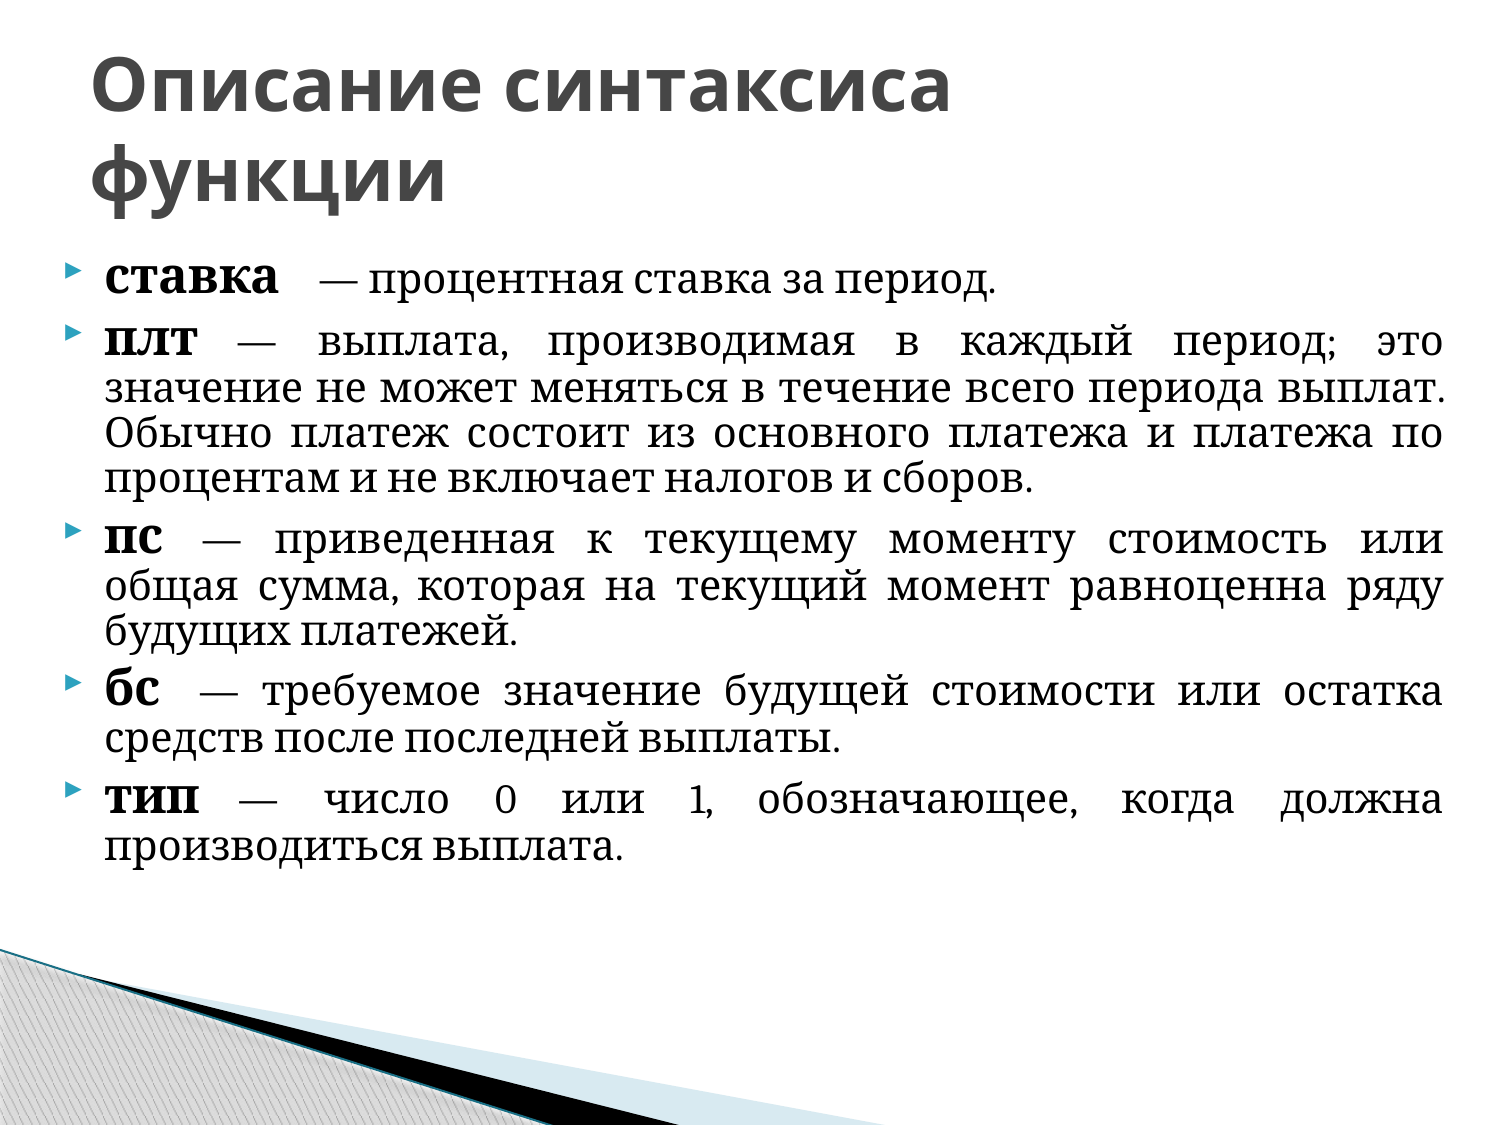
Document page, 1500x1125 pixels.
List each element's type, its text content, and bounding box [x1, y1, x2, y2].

title Описание синтаксиса функции [75, 20, 1341, 233]
list ставка — процентная ставка за период. плт — выплата, производимая в каждый период; это значение не может меняться в течение всего периода выплат. Обычно платеж состоит из основного платежа и платежа по процентам и не включает налогов и сборов. пс — приведенная к текущему моменту стоимость или общая сумма, которая на текущий момент равноценна ряду будущих платежей. бс — требуемое значение будущей стоимости или остатка средств после последней выплаты. тип — число 0 или 1, обозначающее, когда должна производиться выплата. [29, 243, 1459, 986]
